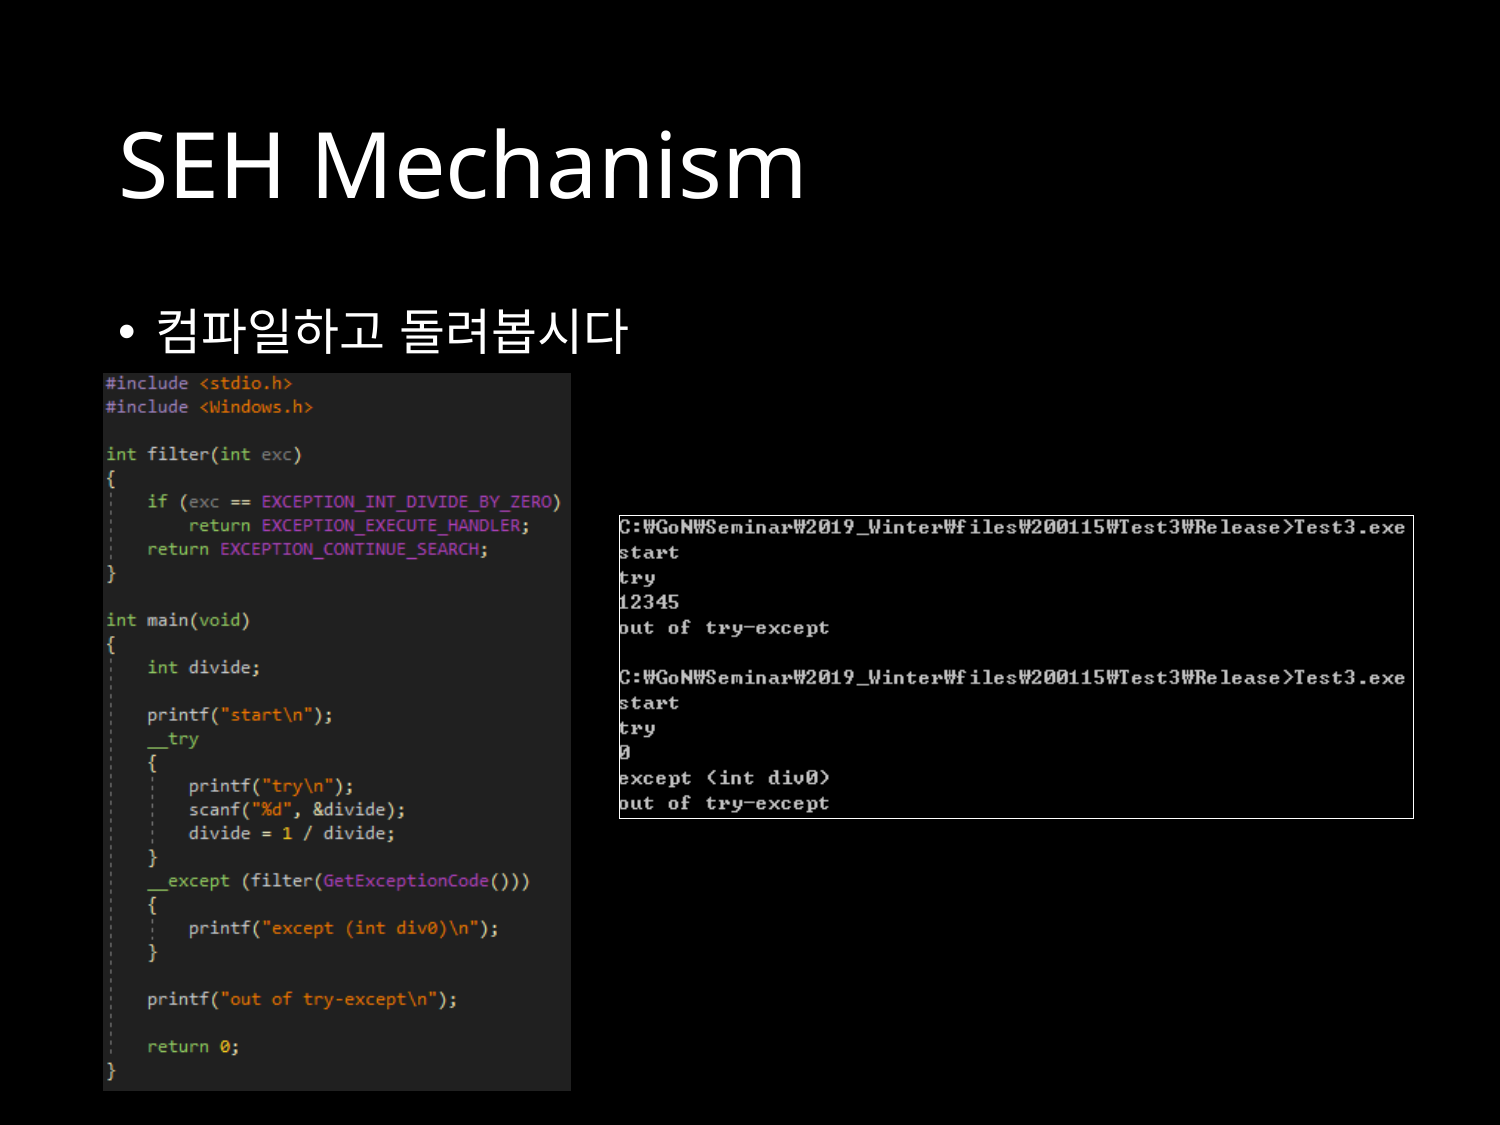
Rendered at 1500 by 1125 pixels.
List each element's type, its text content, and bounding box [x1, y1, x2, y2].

picture [103, 373, 571, 1091]
list 컴파일하고 돌려봅시다 [103, 299, 1397, 1014]
picture [619, 515, 1414, 819]
title SEH Mechanism [103, 59, 1397, 278]
